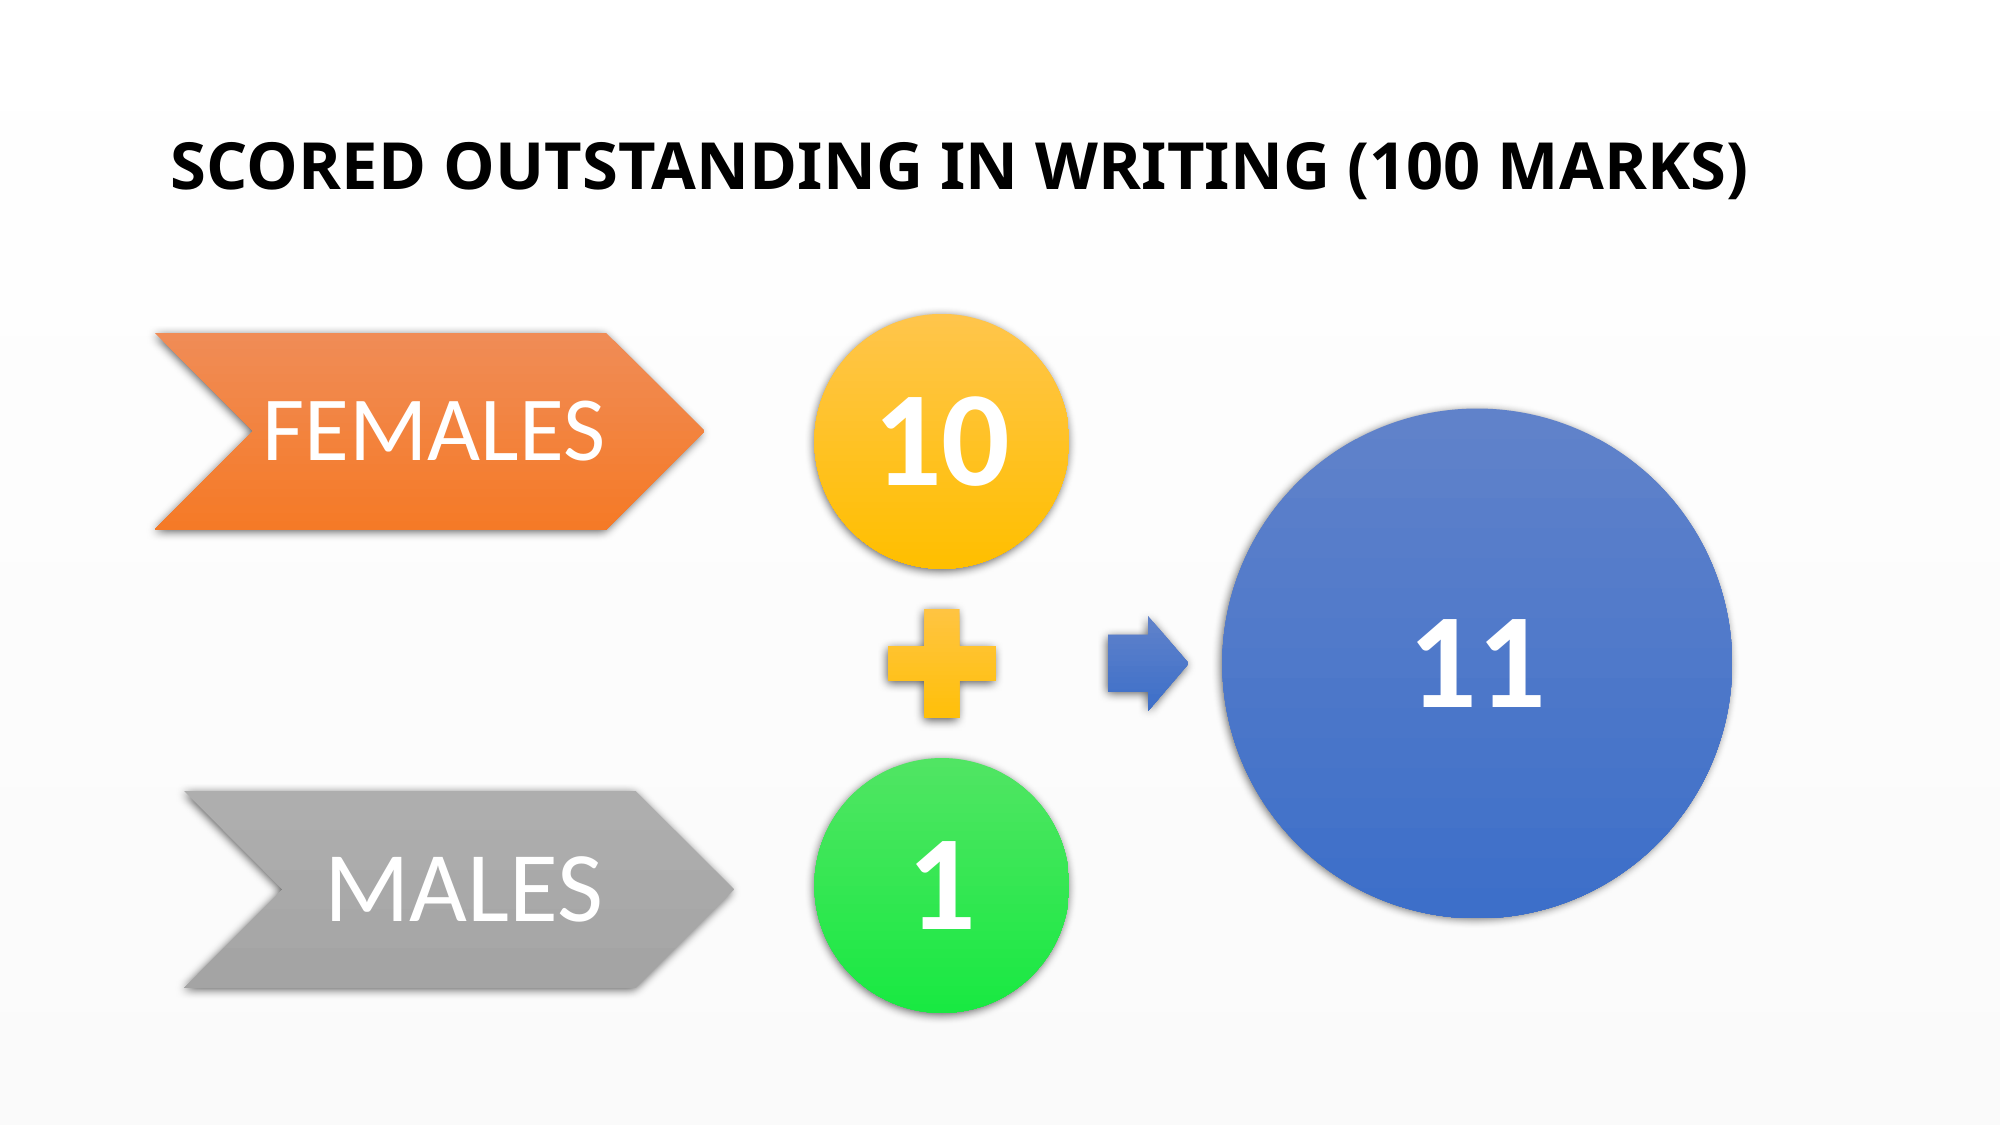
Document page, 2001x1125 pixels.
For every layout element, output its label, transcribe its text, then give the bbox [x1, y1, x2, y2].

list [844, 313, 1863, 1014]
title SCORED OUTSTANDING IN WRITING (100 MARKS) [155, 97, 1881, 240]
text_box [71, 239, 844, 1088]
